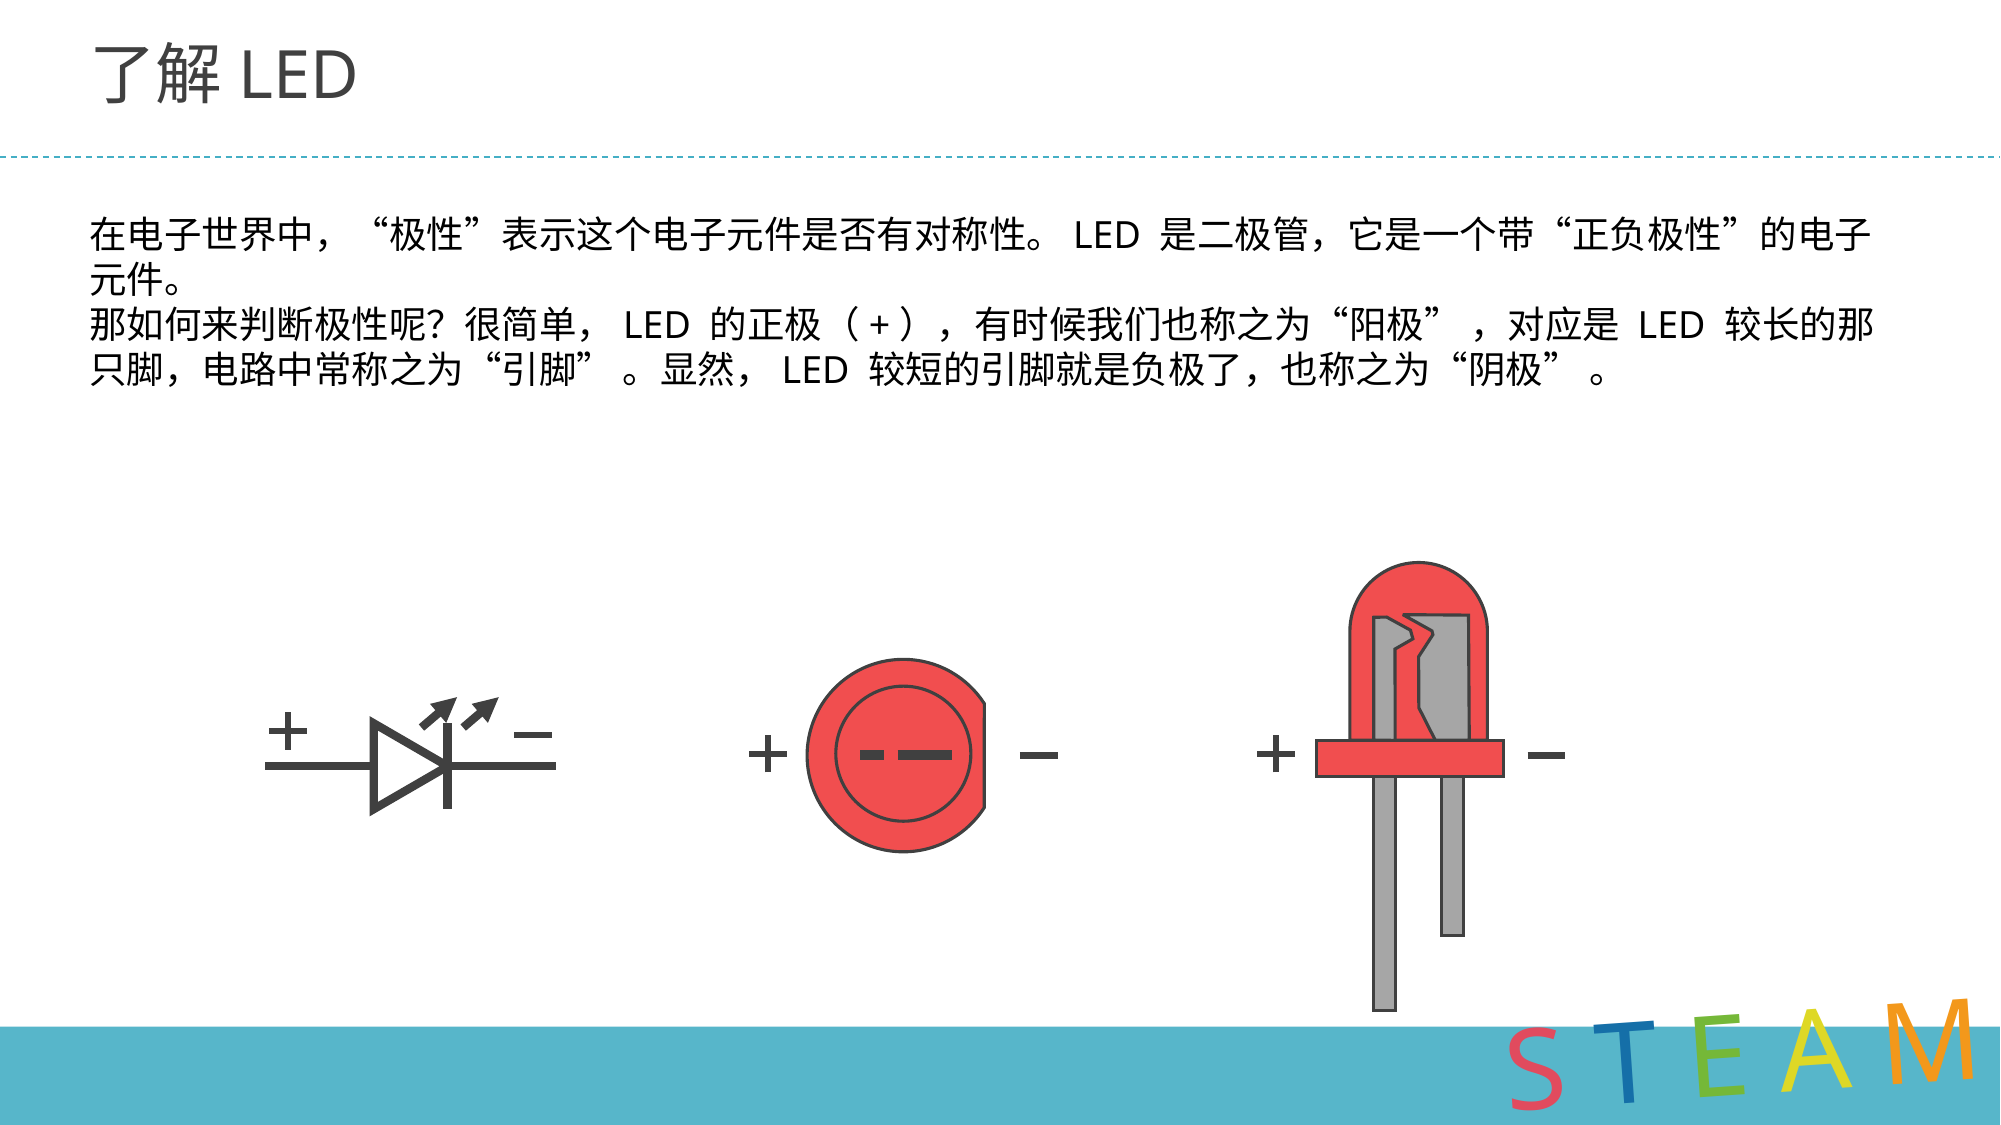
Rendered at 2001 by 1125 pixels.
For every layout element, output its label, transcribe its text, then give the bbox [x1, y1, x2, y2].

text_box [265, 697, 556, 810]
title 了解LED [74, 28, 1588, 125]
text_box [749, 659, 1058, 852]
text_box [1257, 562, 1566, 1011]
list 在电子世界中，“极性”表示这个电子元件是否有对称性。LED 是二极管，它是一个带“正负极性”的电子元件。 那如何来判断极性呢？很简单，LED 的正极（+），有时候我们也称之为“阳极” ，对应是 LED 较长的那只脚，电路中常称之为“引脚” 。显然，LED 较短的引脚就是负极了，也称之为“阴极” 。 [74, 203, 1922, 542]
